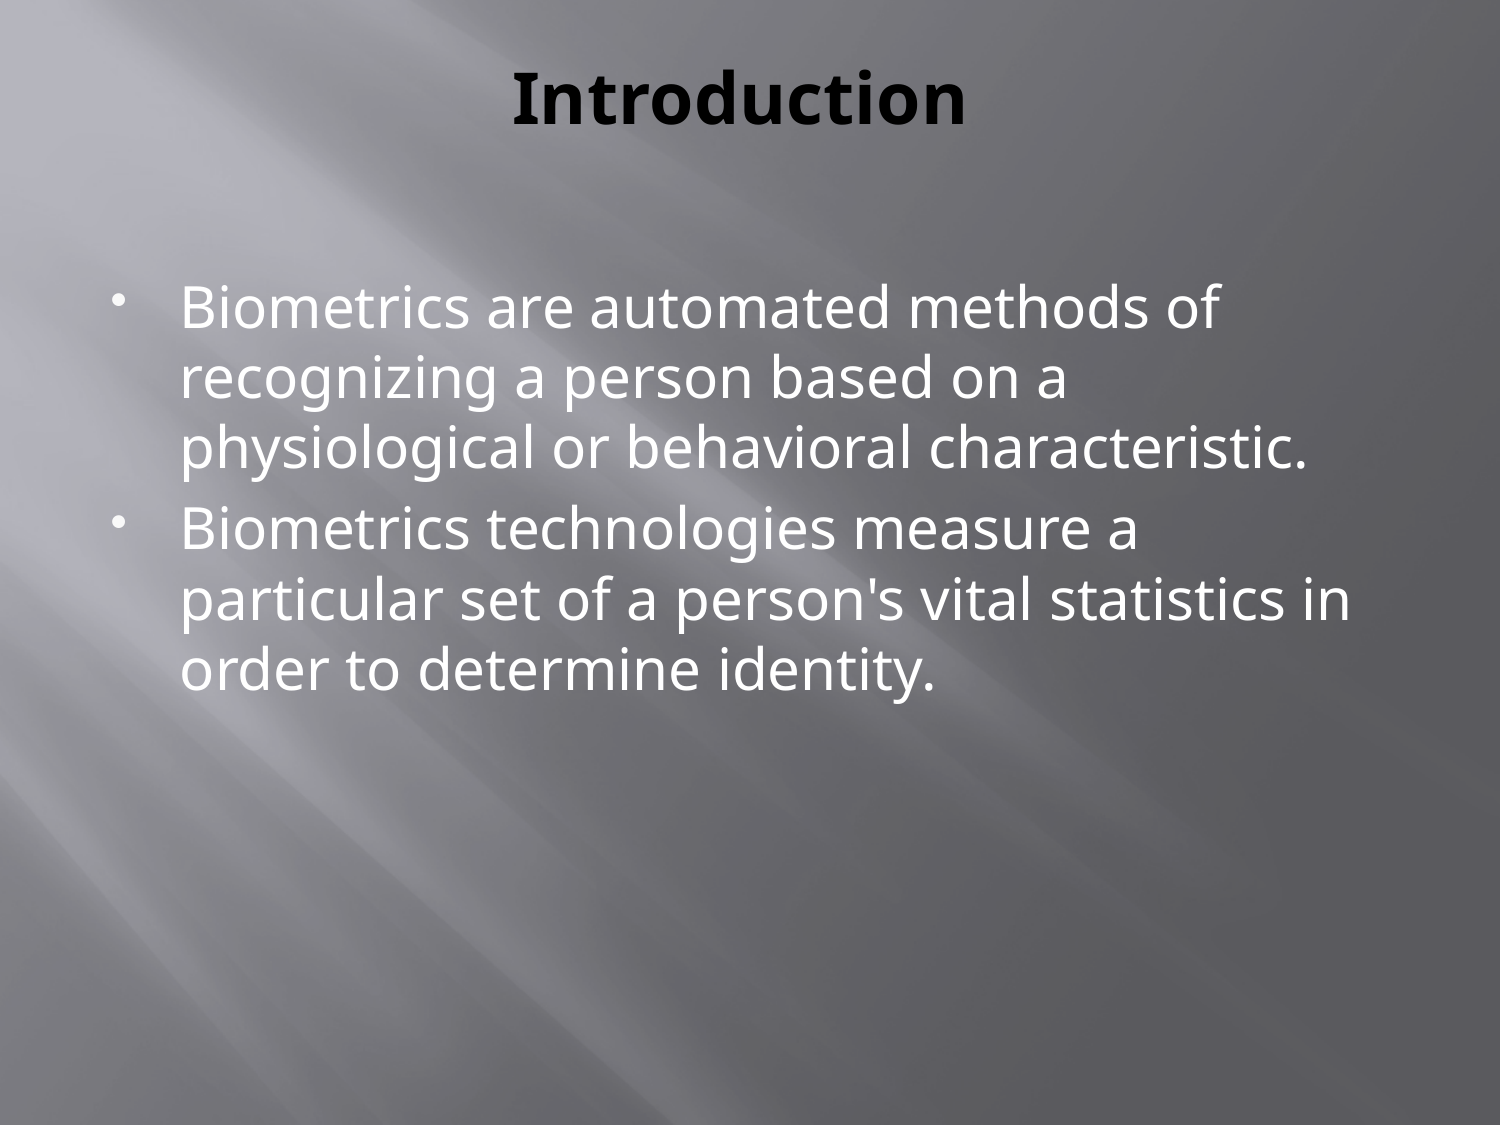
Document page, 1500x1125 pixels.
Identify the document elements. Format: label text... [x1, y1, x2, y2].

title Introduction [75, 45, 1425, 233]
list Biometrics are automated methods of recognizing a person based on a physiological or behavioral characteristic. Biometrics technologies measure a particular set of a person's vital statistics in order to determine identity. [74, 262, 1426, 1036]
